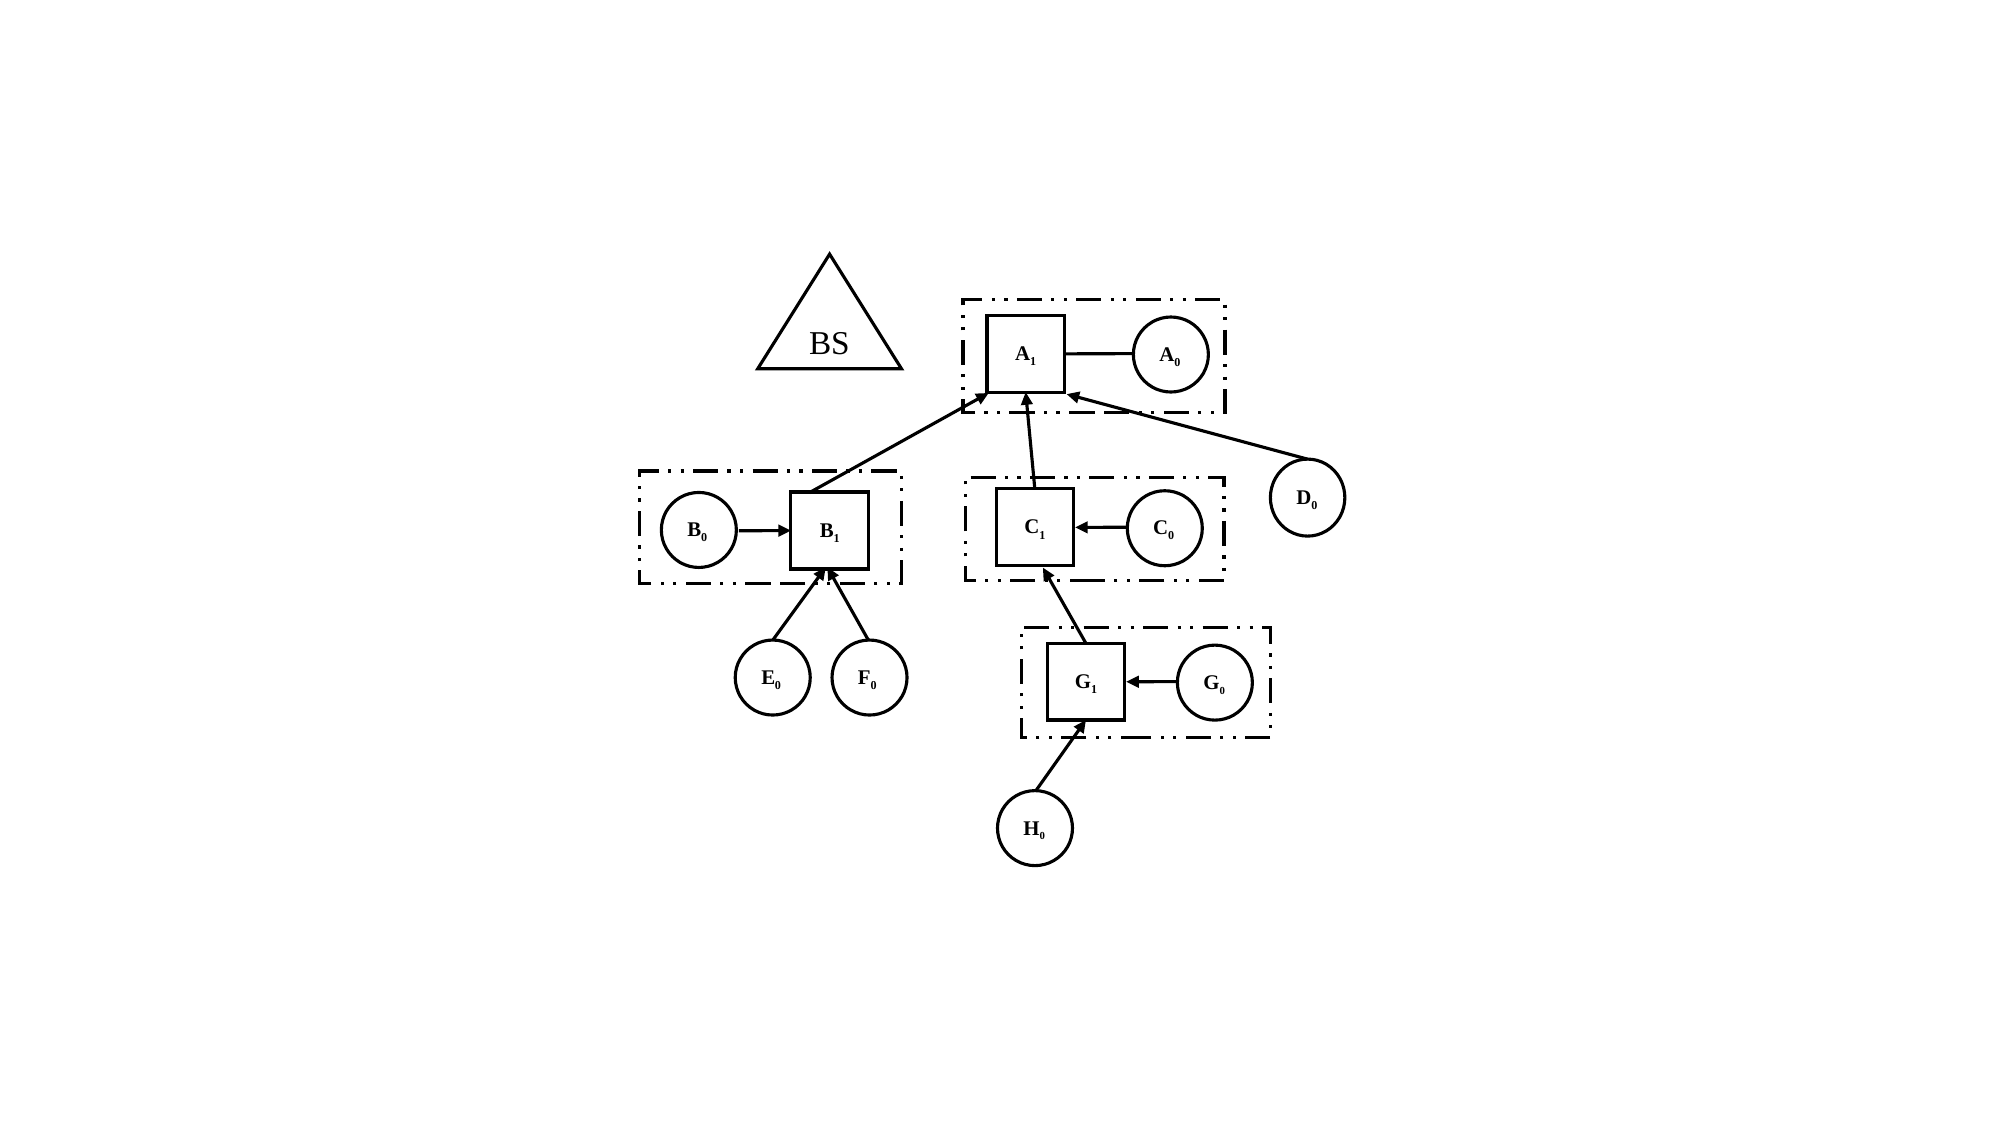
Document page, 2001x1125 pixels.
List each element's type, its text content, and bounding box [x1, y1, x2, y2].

text_box [1020, 626, 1271, 739]
text_box F0 [830, 639, 909, 717]
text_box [1042, 567, 1086, 644]
text_box [964, 476, 1225, 581]
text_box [809, 392, 989, 493]
text_box BS [755, 252, 904, 370]
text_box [772, 567, 826, 641]
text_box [1066, 394, 1308, 460]
text_box [962, 299, 1226, 413]
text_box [1035, 720, 1086, 791]
text_box [638, 470, 902, 584]
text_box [827, 567, 869, 641]
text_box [1025, 392, 1035, 489]
text_box D0 [1269, 458, 1346, 538]
text_box E0 [734, 639, 812, 717]
text_box H0 [996, 789, 1074, 867]
